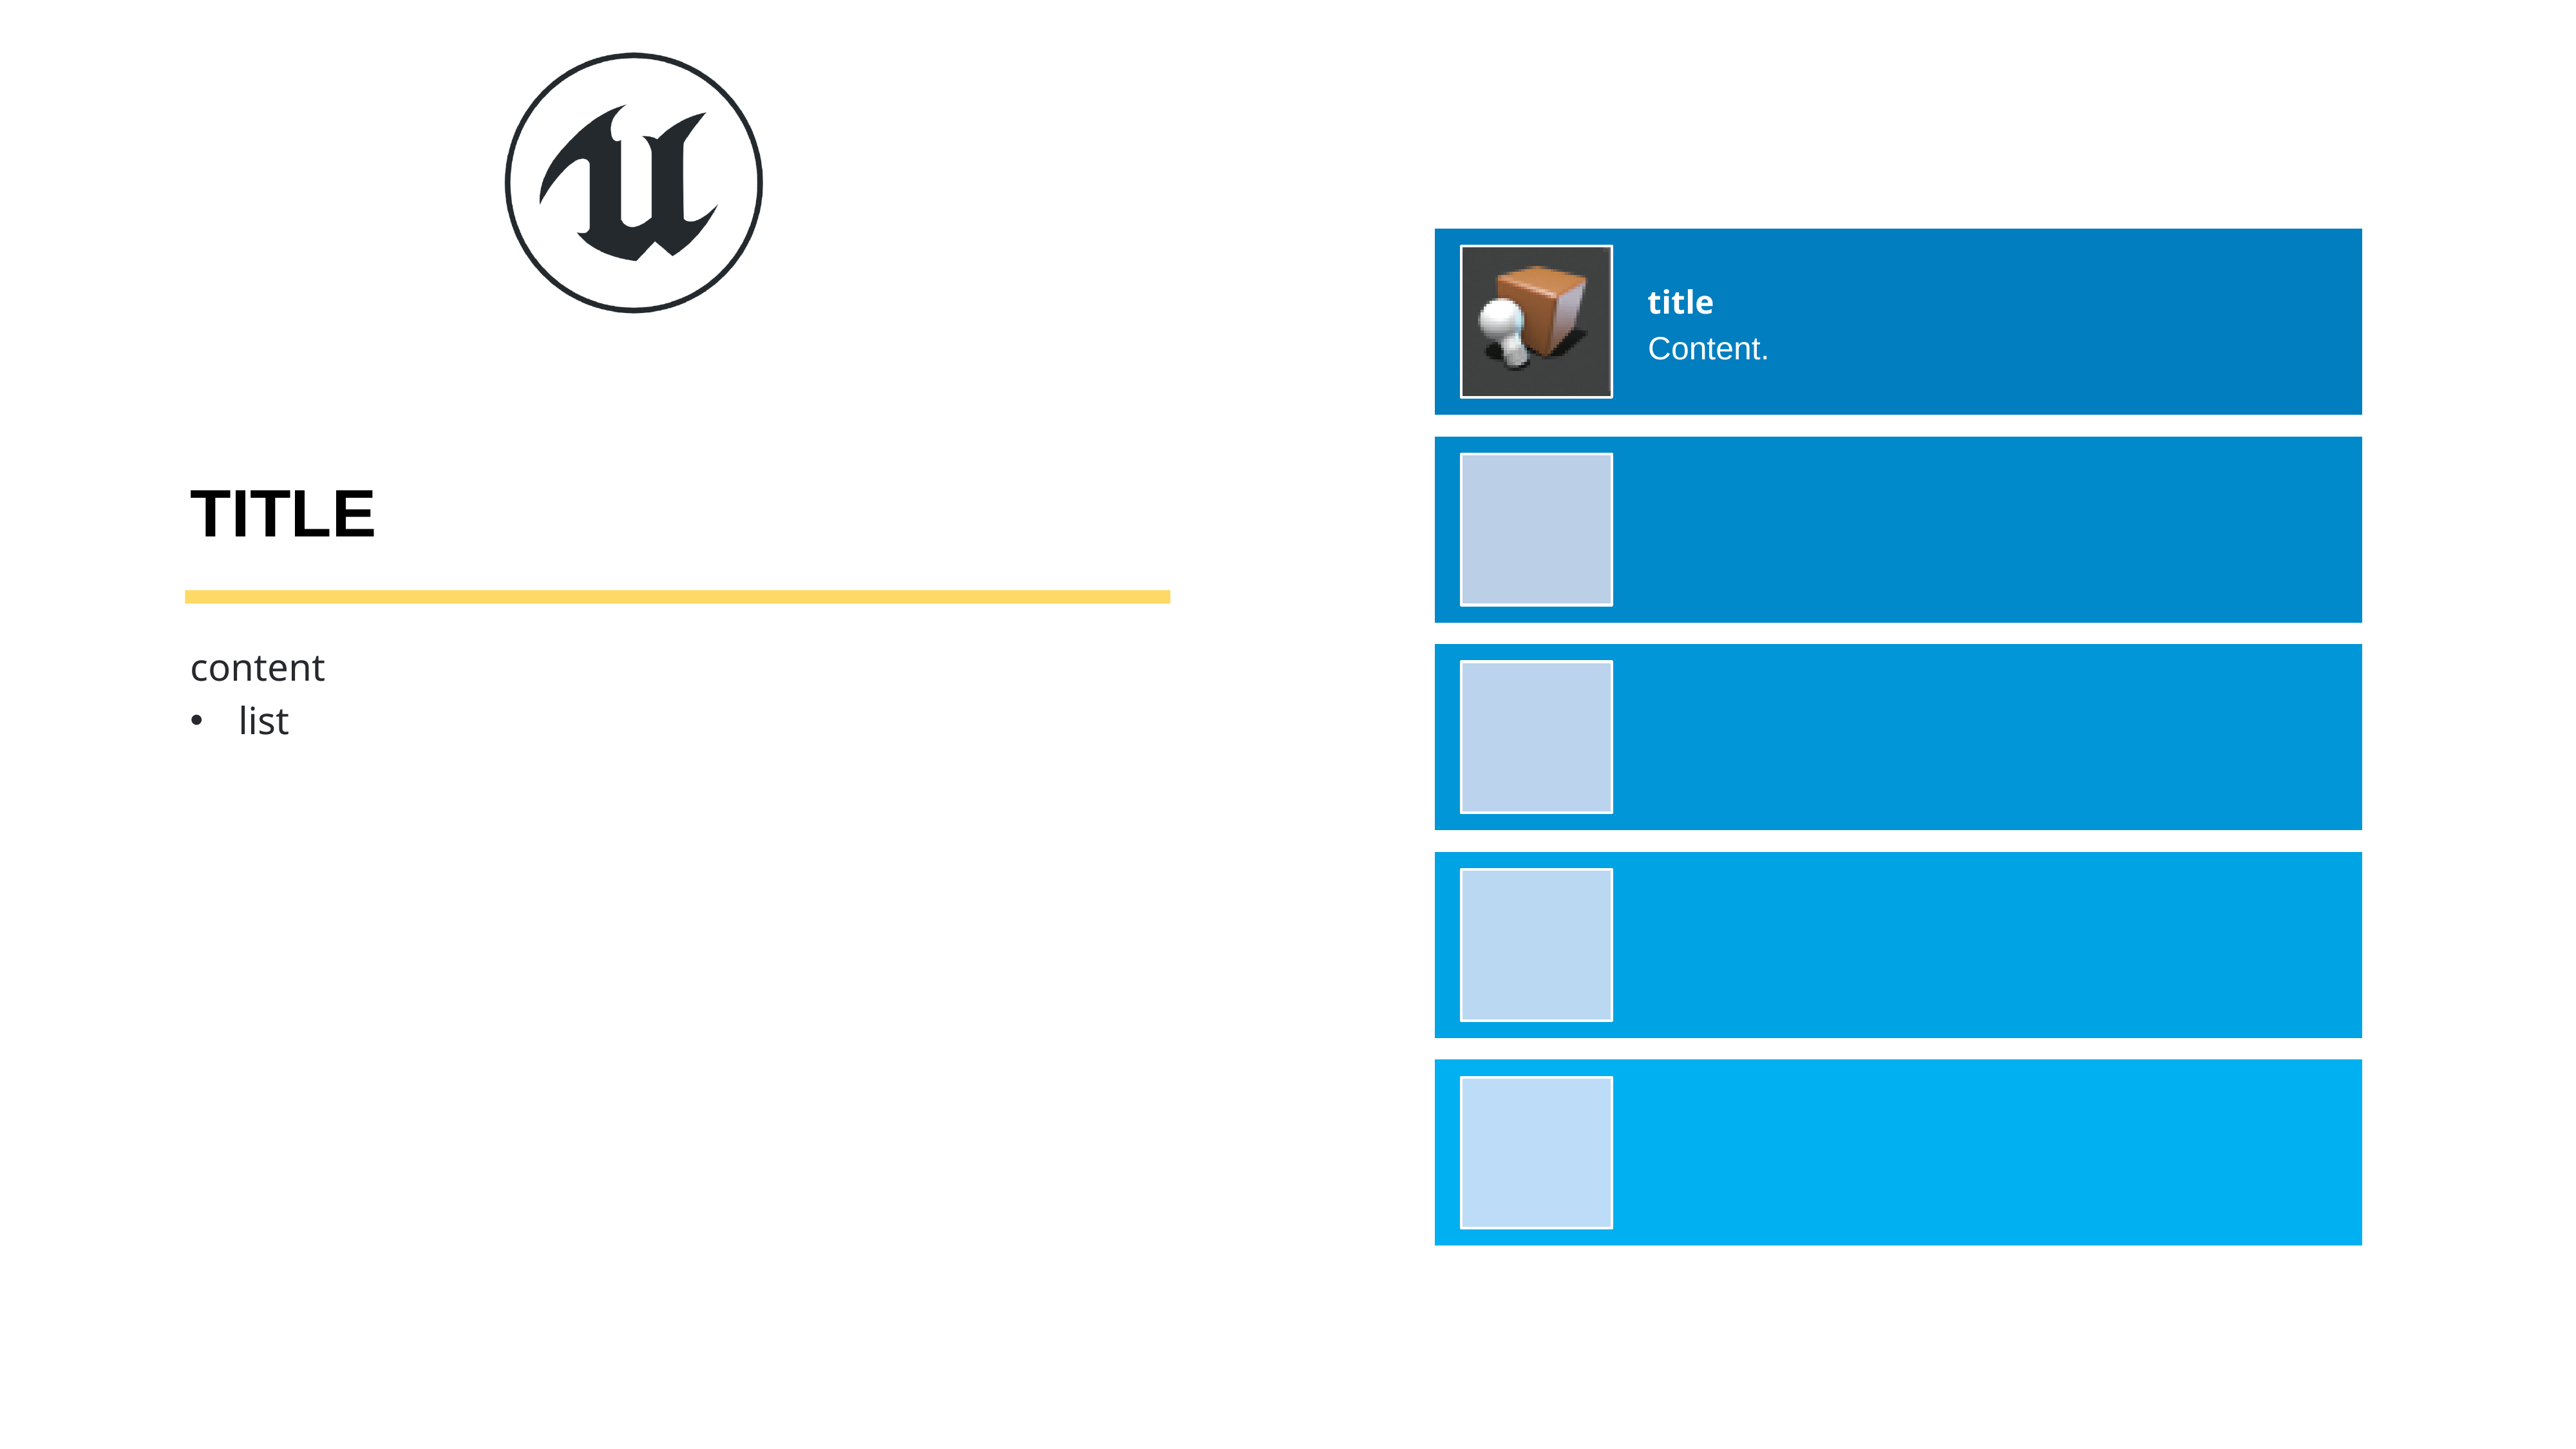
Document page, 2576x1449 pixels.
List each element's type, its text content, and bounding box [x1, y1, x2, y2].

text_box title [185, 464, 1133, 556]
picture [495, 42, 773, 327]
text_box [185, 590, 1171, 604]
text_box content list [185, 638, 1171, 800]
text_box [1433, 227, 2363, 1248]
